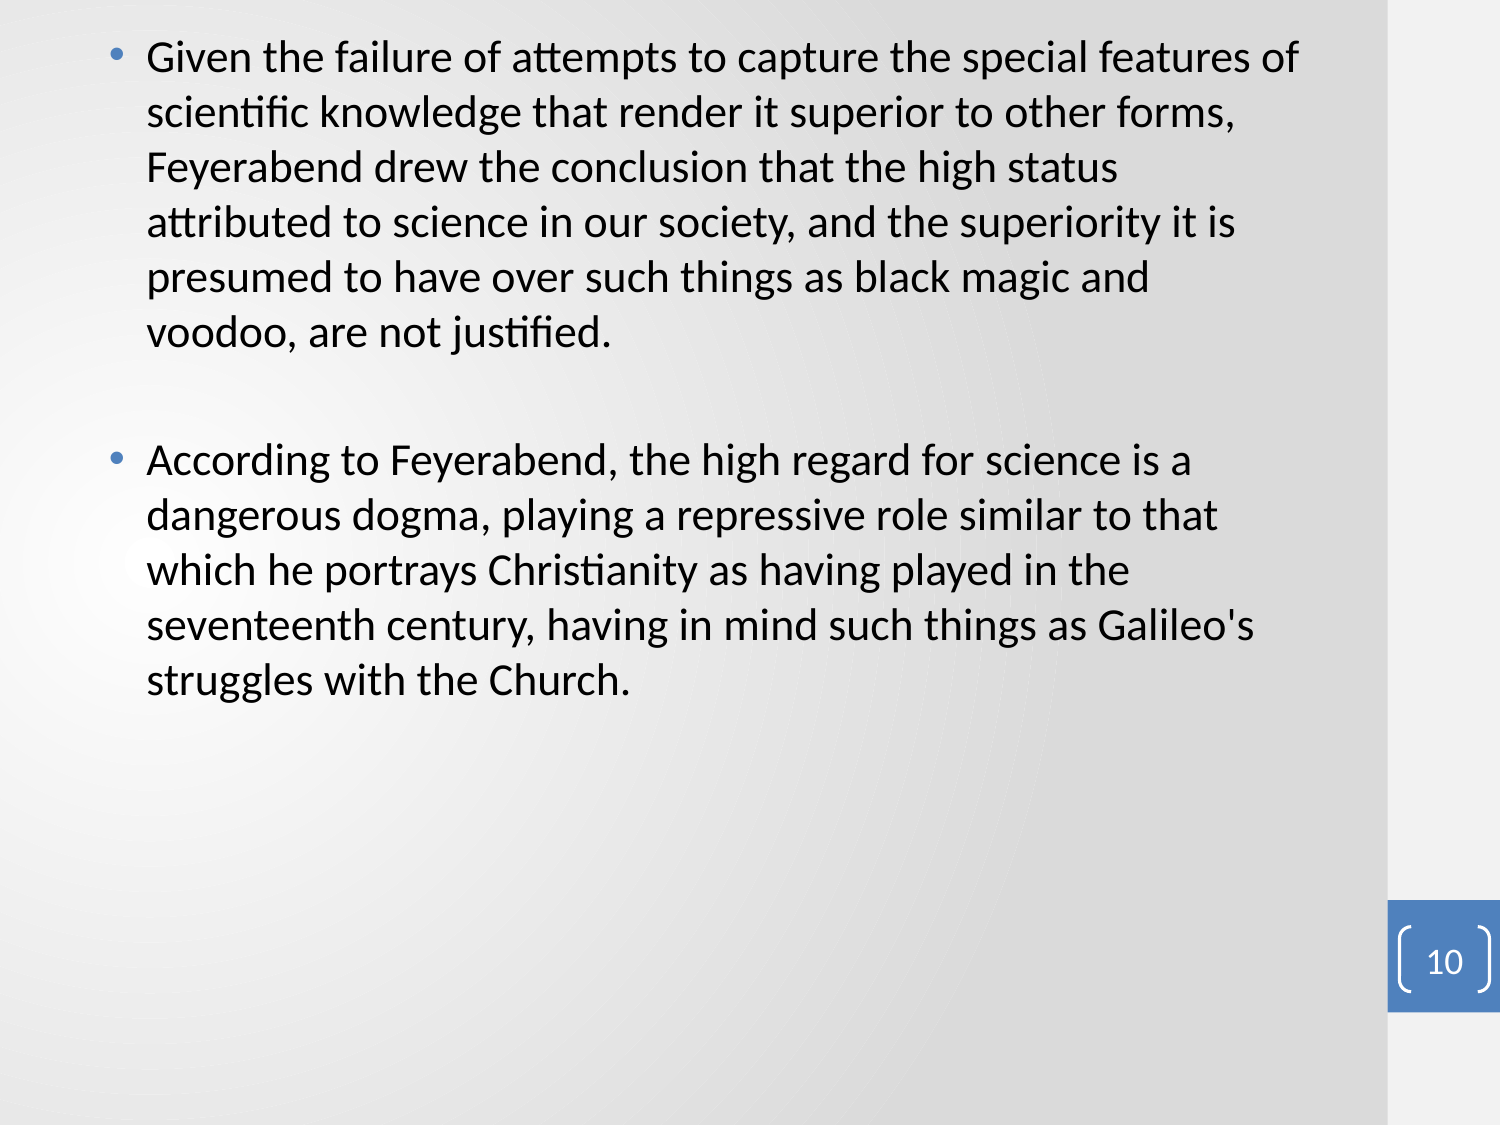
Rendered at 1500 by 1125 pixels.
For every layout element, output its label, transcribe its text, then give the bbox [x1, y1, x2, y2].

slide_number 10 [1397, 925, 1492, 994]
list Given the failure of attempts to capture the special features of scientific knowledge that render it superior to other forms, Feyerabend drew the conclusion that the high status attributed to science in our society, and the superiority it is presumed to have over such things as black magic and voodoo, are not justified. According to Feyerabend, the high regard for science is a dangerous dogma, playing a repressive role similar to that which he portrays Christianity as having played in the seventeenth century, having in mind such things as Galileo's struggles with the Church. [75, 19, 1325, 1106]
